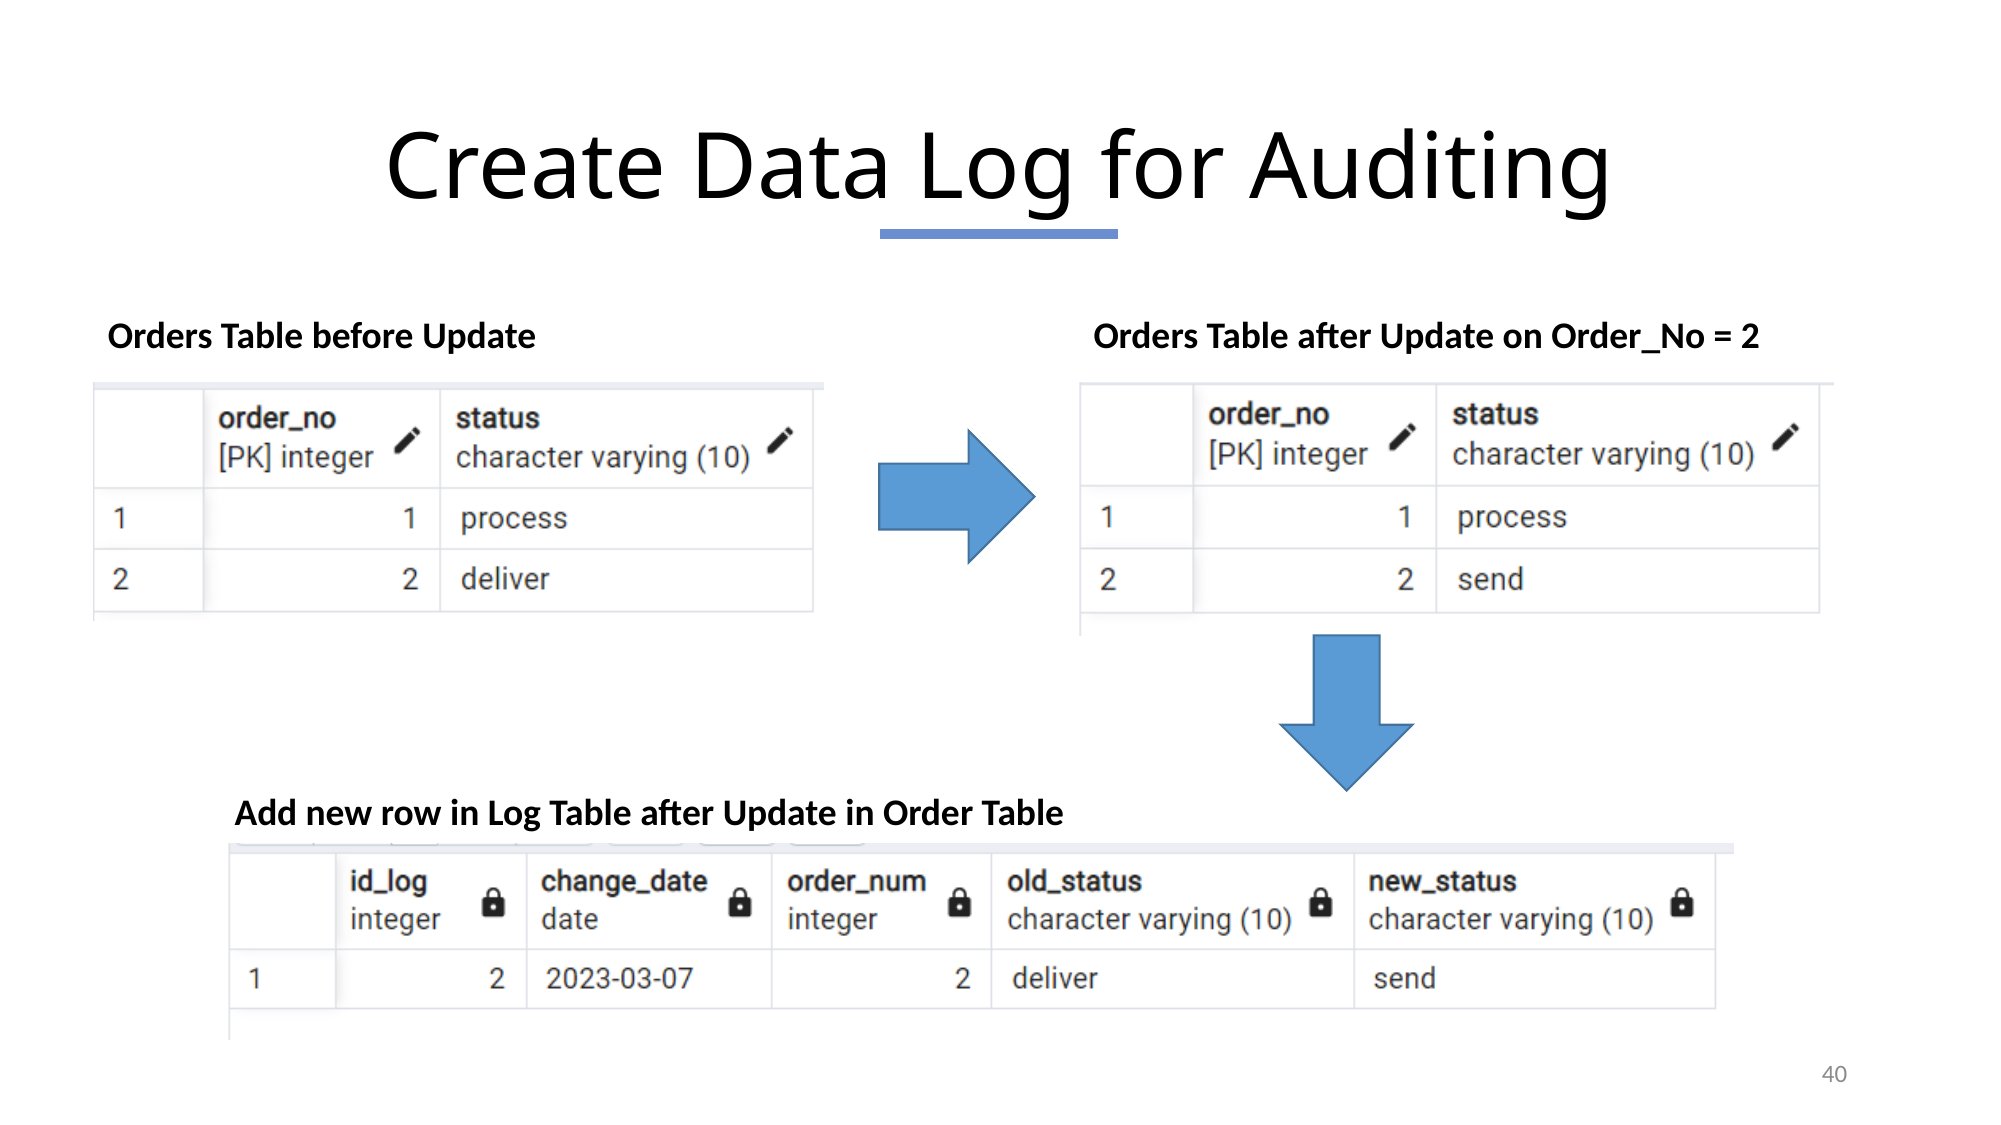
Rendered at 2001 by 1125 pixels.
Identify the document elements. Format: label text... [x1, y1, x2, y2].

text_box Orders Table before Update [93, 303, 824, 364]
text_box Create Data Log for Auditing [137, 59, 1863, 278]
picture [216, 843, 1734, 1040]
text_box Add new row in Log Table after Update in Order Table [219, 780, 1204, 841]
text_box Orders Table after Update on Order_No = 2 [1078, 303, 1809, 364]
text_box [1278, 636, 1415, 793]
picture [1078, 382, 1834, 636]
text_box [878, 428, 1036, 565]
slide_number 40 [1412, 1042, 1863, 1103]
picture [93, 382, 824, 621]
